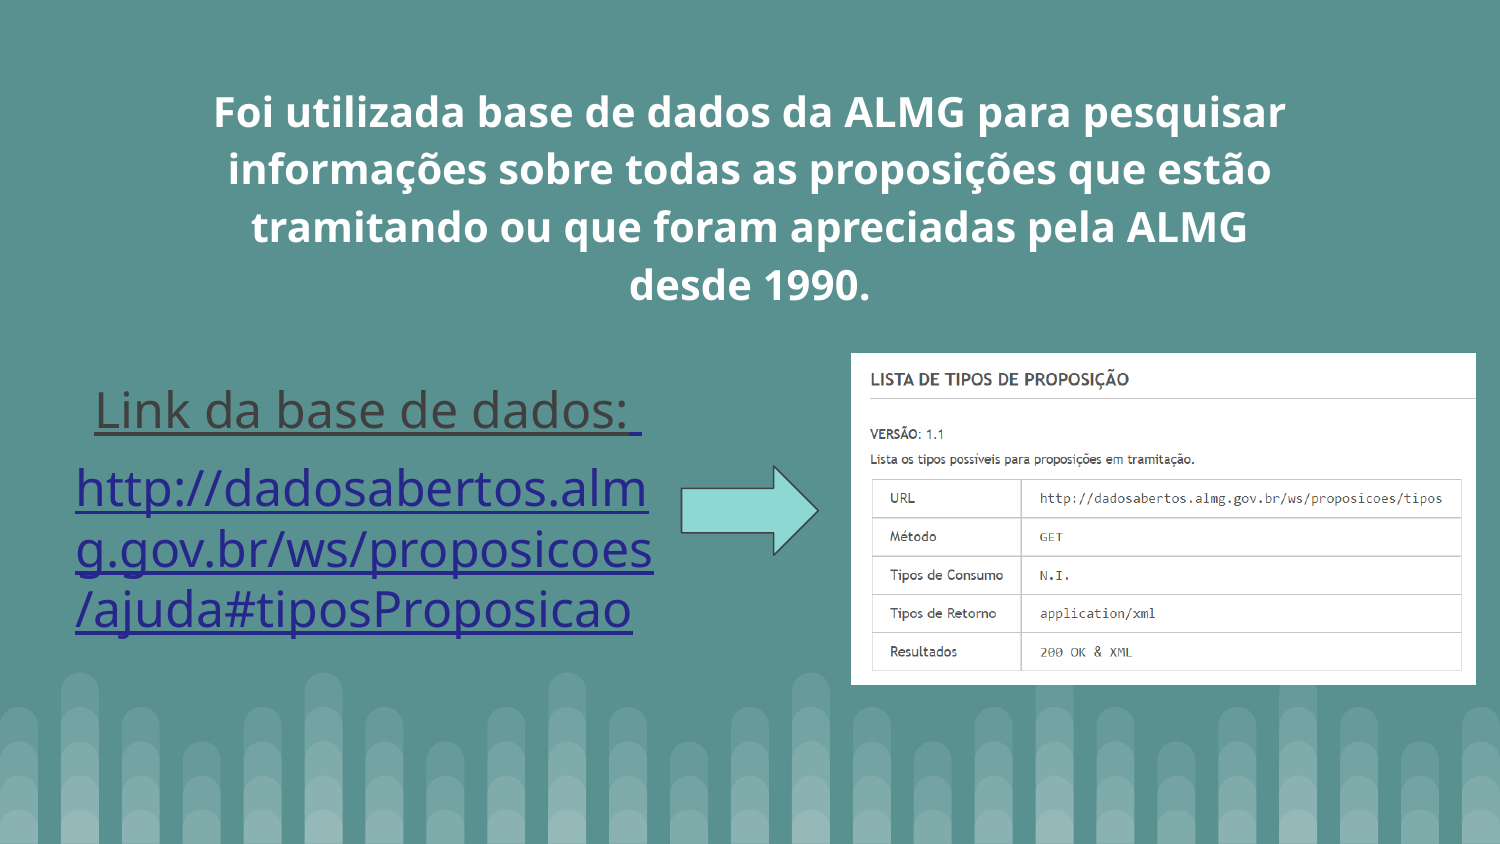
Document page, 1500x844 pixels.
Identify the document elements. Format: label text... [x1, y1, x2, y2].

text_box [681, 465, 819, 556]
list Link da base de dados: http://dadosabertos.almg.gov.br/ws/proposicoes/ajuda#tiposProposicao [60, 353, 677, 685]
title Foi utilizada base de dados da ALMG para pesquisar informações sobre todas as proposições que estão tramitando ou que foram apreciadas pela ALMG desde 1990. [192, 43, 1308, 343]
picture [851, 352, 1476, 685]
